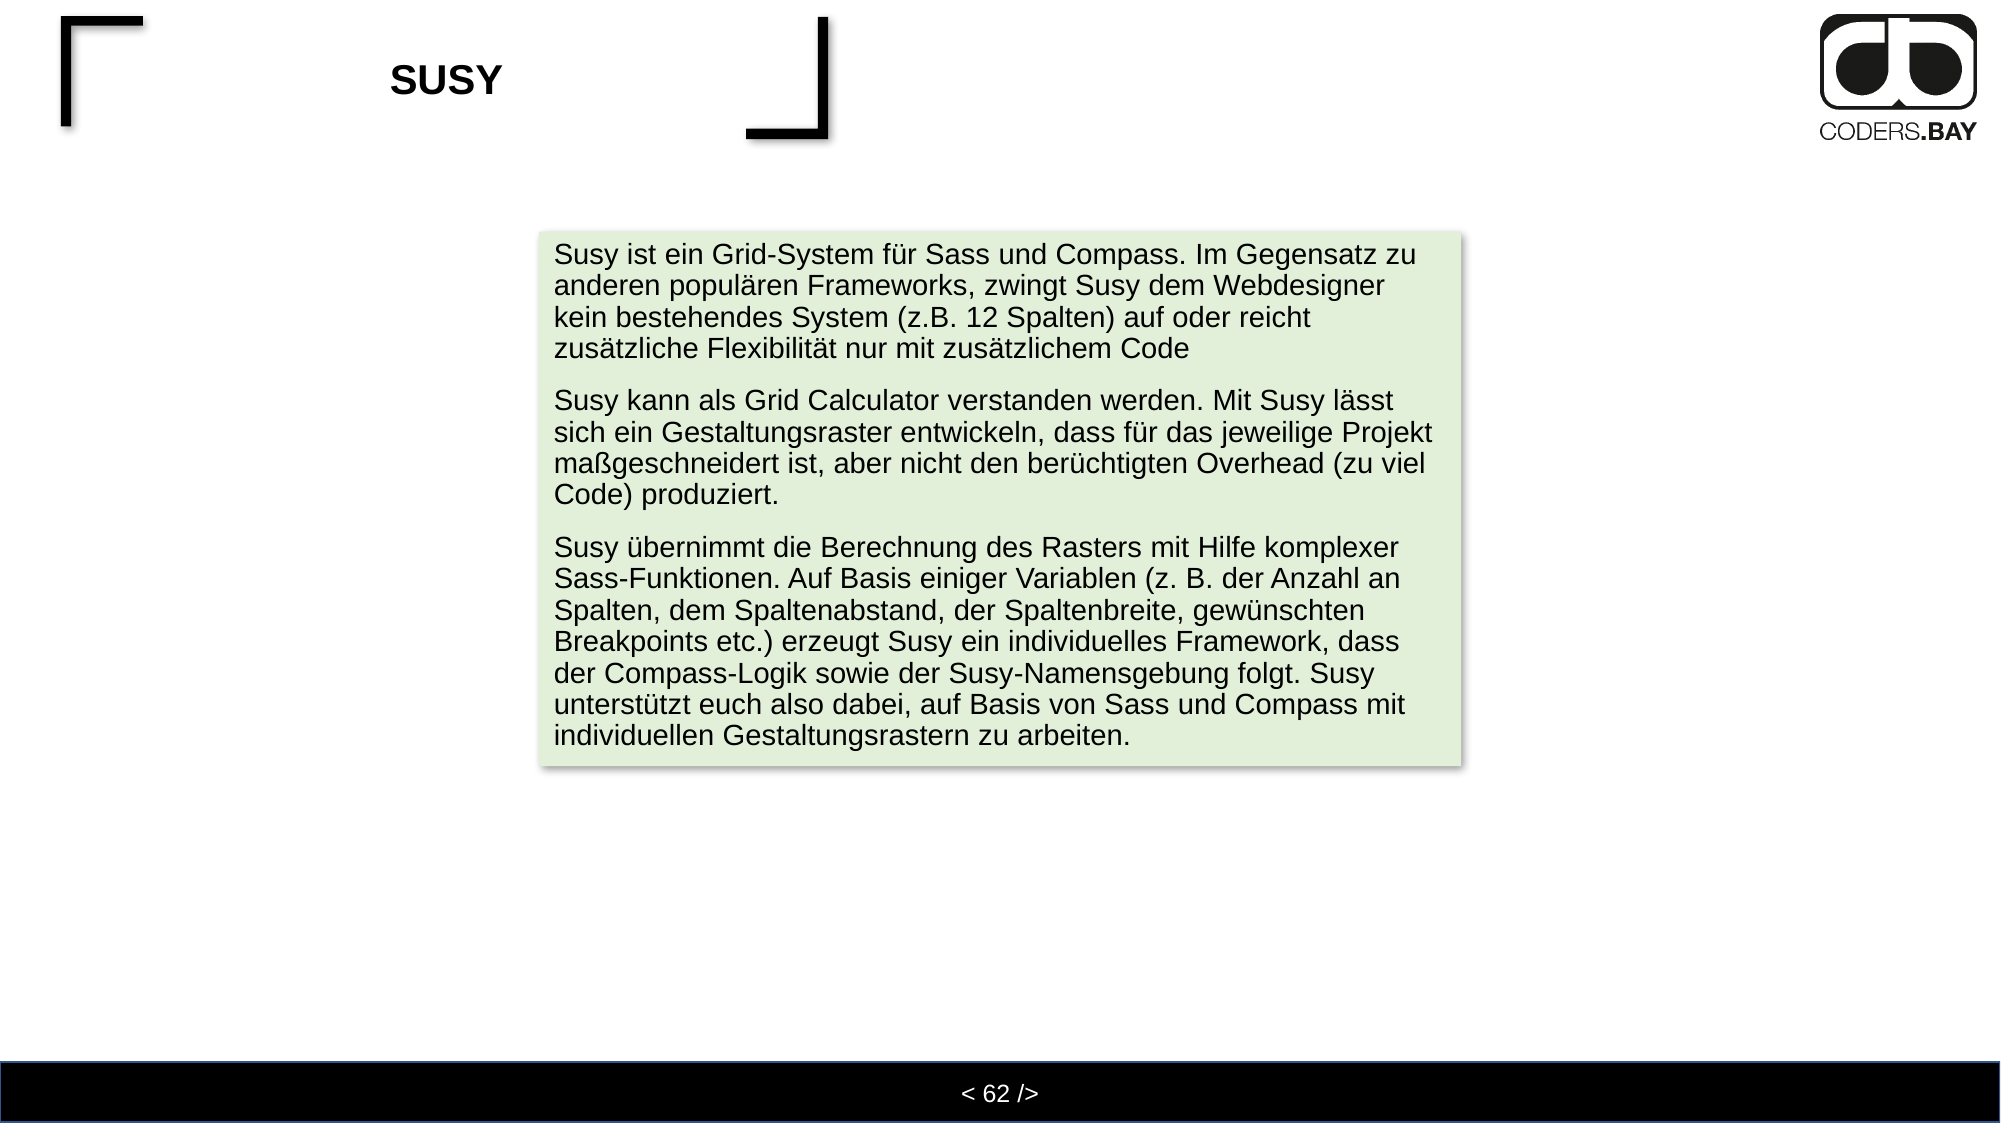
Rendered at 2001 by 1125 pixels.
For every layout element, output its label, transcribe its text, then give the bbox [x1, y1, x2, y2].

title Susy [79, 36, 814, 127]
list Susy ist ein Grid-System für Sass und Compass. Im Gegensatz zu anderen populären Frameworks, zwingt Susy dem Webdesigner kein bestehendes System (z.B. 12 Spalten) auf oder reicht zusätzliche Flexibilität nur mit zusätzlichem Code Susy kann als Grid Calculator verstanden werden. Mit Susy lässt sich ein Gestaltungsraster entwickeln, dass für das jeweilige Projekt maßgeschneidert ist, aber nicht den berüchtigten Overhead (zu viel Code) produziert. Susy übernimmt die Berechnung des Rasters mit Hilfe komplexer Sass-Funktionen. Auf Basis einiger Variablen (z. B. der Anzahl an Spalten, dem Spaltenabstand, der Spaltenbreite, gewünschten Breakpoints etc.) erzeugt Susy ein individuelles Framework, dass der Compass-Logik sowie der Susy-Namensgebung folgt. Susy unterstützt euch also dabei, auf Basis von Sass und Compass mit individuellen Gestaltungsrastern zu arbeiten. [538, 231, 1462, 767]
picture [1820, 14, 1977, 140]
